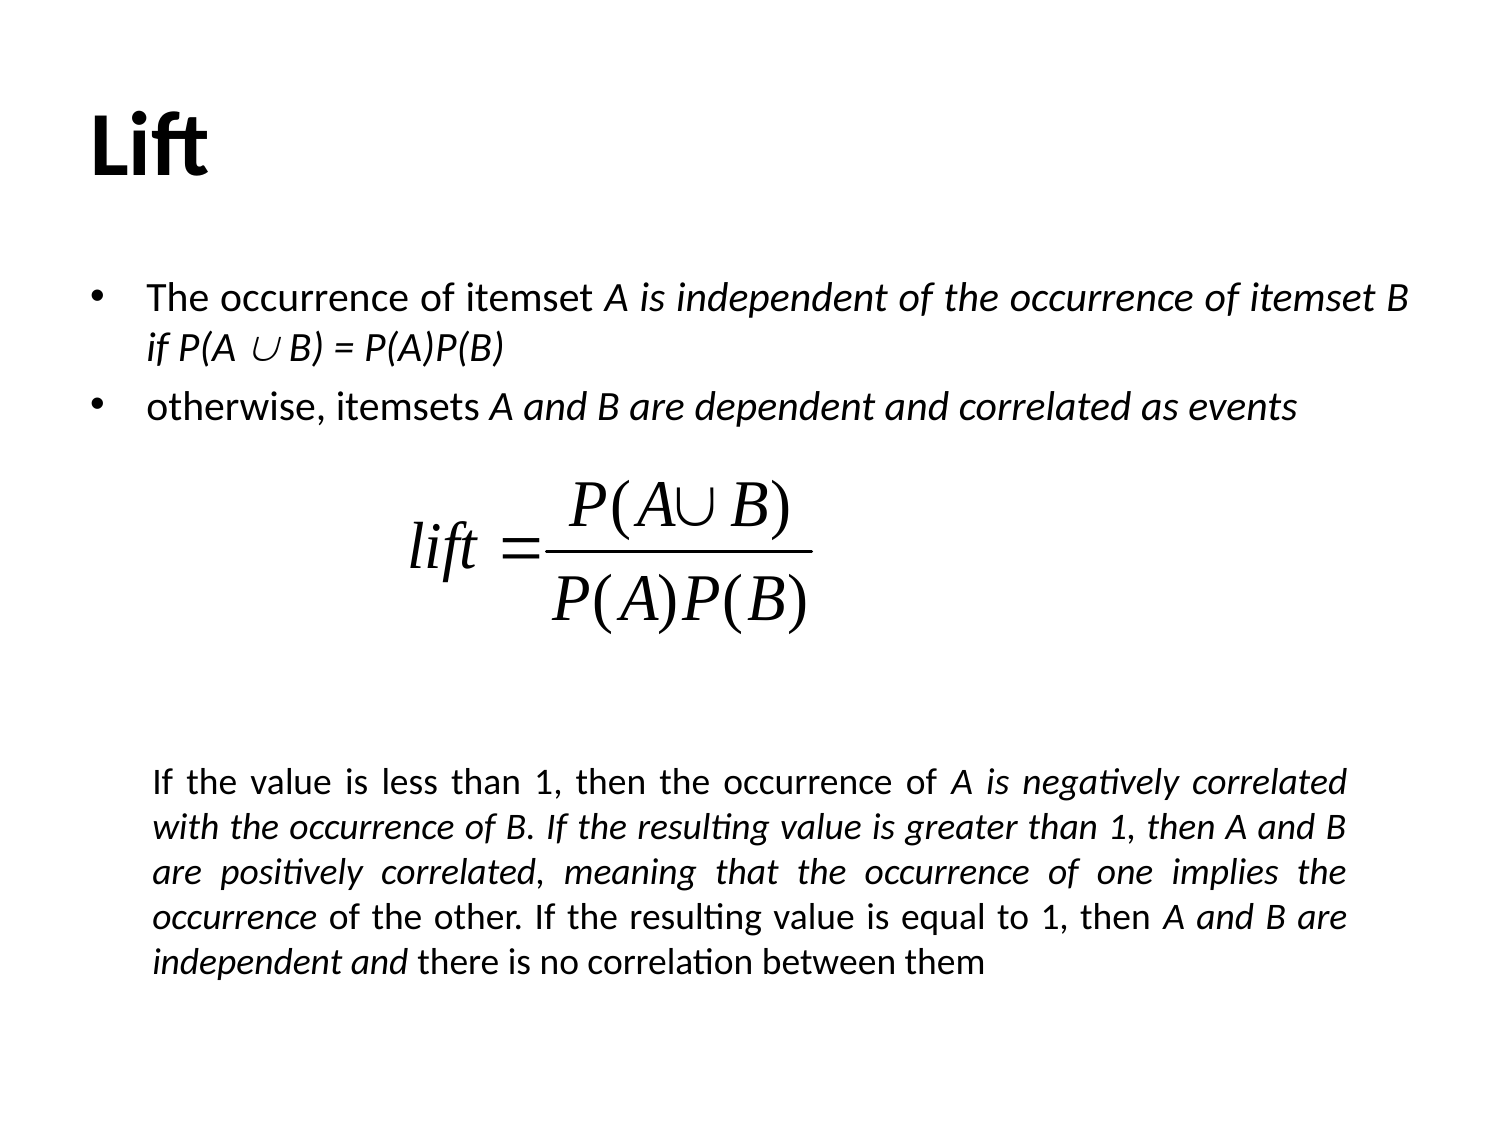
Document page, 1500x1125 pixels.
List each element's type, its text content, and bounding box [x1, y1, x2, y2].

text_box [399, 462, 826, 647]
list The occurrence of itemset A is independent of the occurrence of itemset B if P(A  B) = P(A)P(B) otherwise, itemsets A and B are dependent and correlated as events [75, 262, 1425, 463]
text_box If the value is less than 1, then the occurrence of A is negatively correlated with the occurrence of B. If the resulting value is greater than 1, then A and B are positively correlated, meaning that the occurrence of one implies the occurrence of the other. If the resulting value is equal to 1, then A and B are independent and there is no correlation between them [137, 749, 1363, 990]
title Lift [75, 45, 1425, 233]
